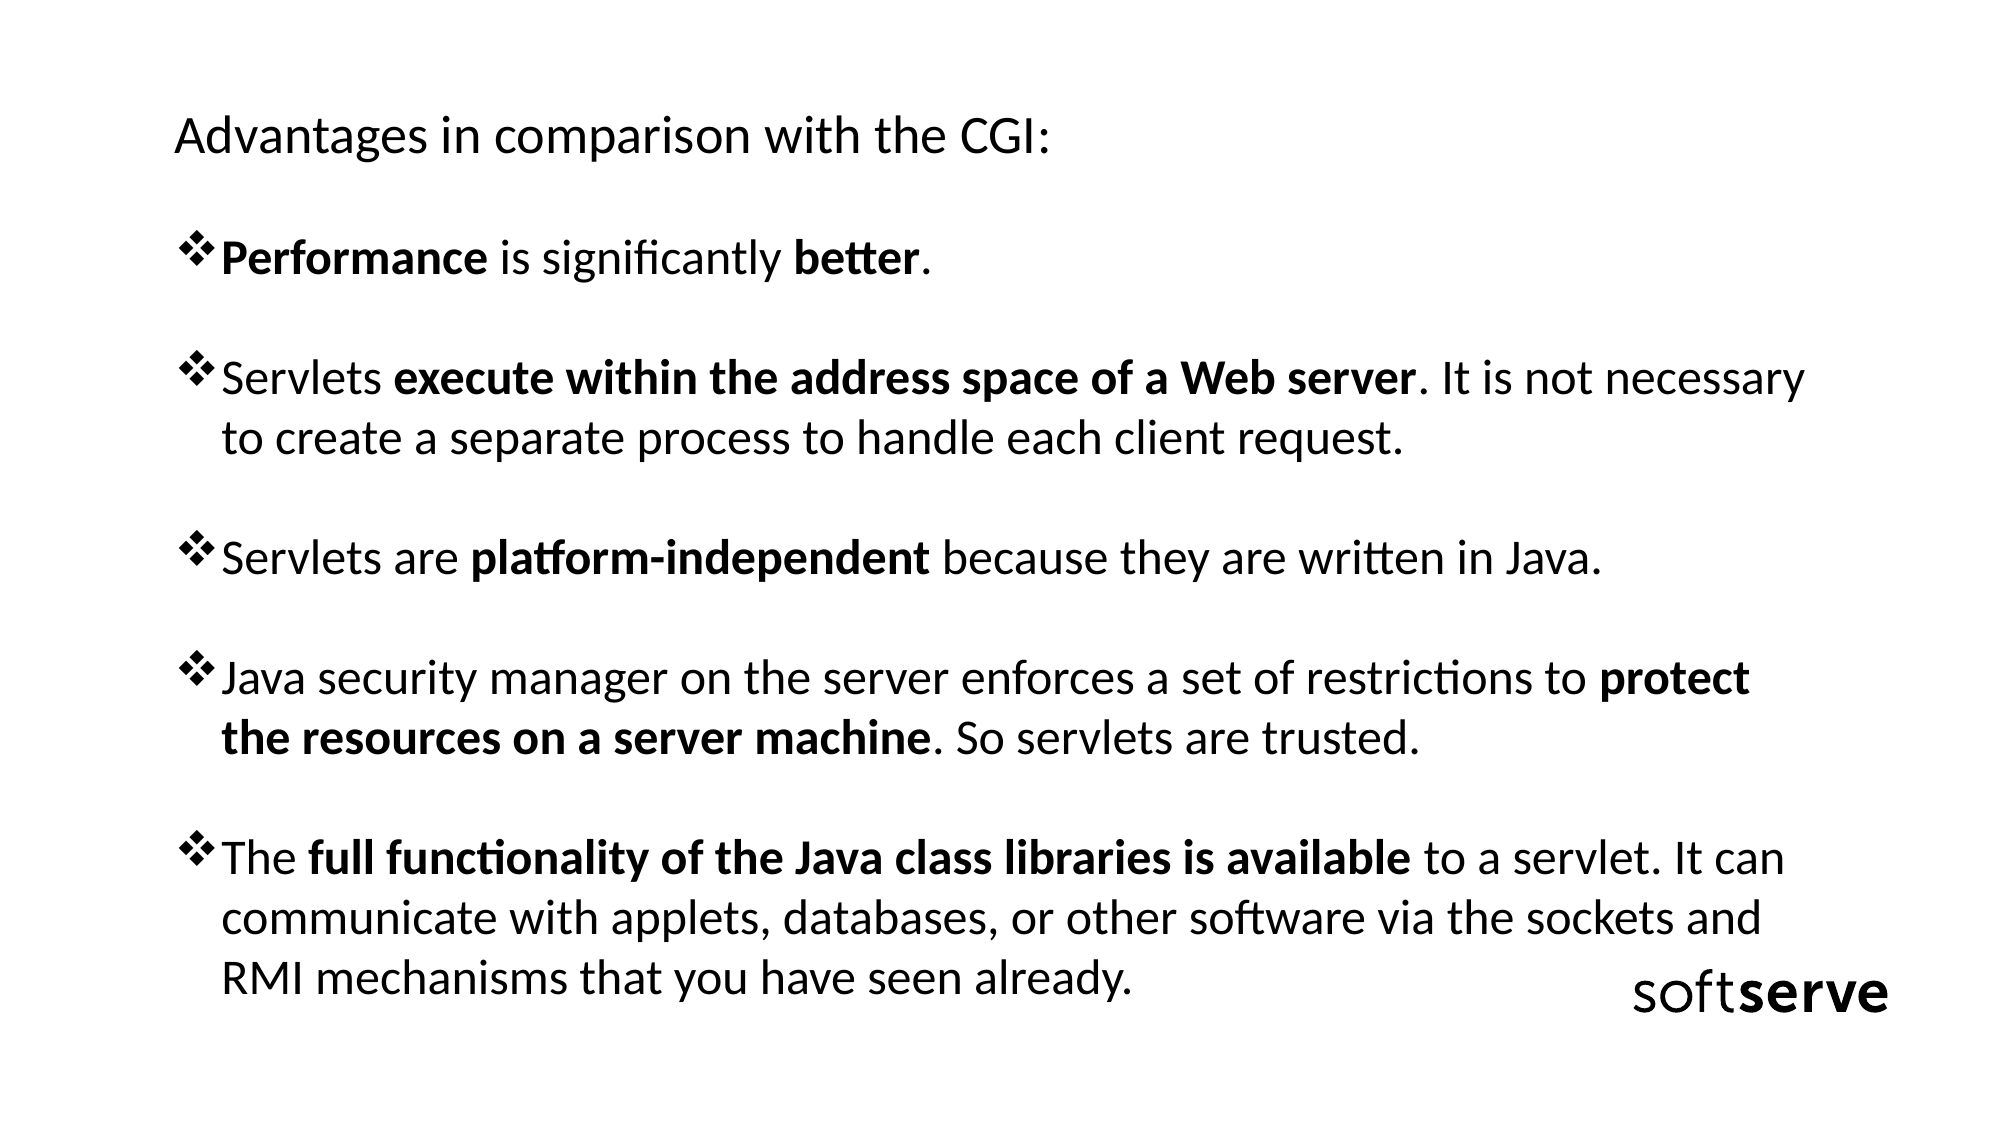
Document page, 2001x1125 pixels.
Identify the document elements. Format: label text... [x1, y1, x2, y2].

text_box Advantages in comparison with the CGI: Performance is significantly better. Servlets execute within the address space of a Web server. It is not necessary to create a separate process to handle each client request. Servlets are platform-independent because they are written in Java. Java security manager on the server enforces a set of restrictions to protect the resources on a server machine. So servlets are trusted. The full functionality of the Java class libraries is available to a servlet. It can communicate with applets, databases, or other software via the sockets and RMI mechanisms that you have seen already. [159, 92, 1839, 1012]
